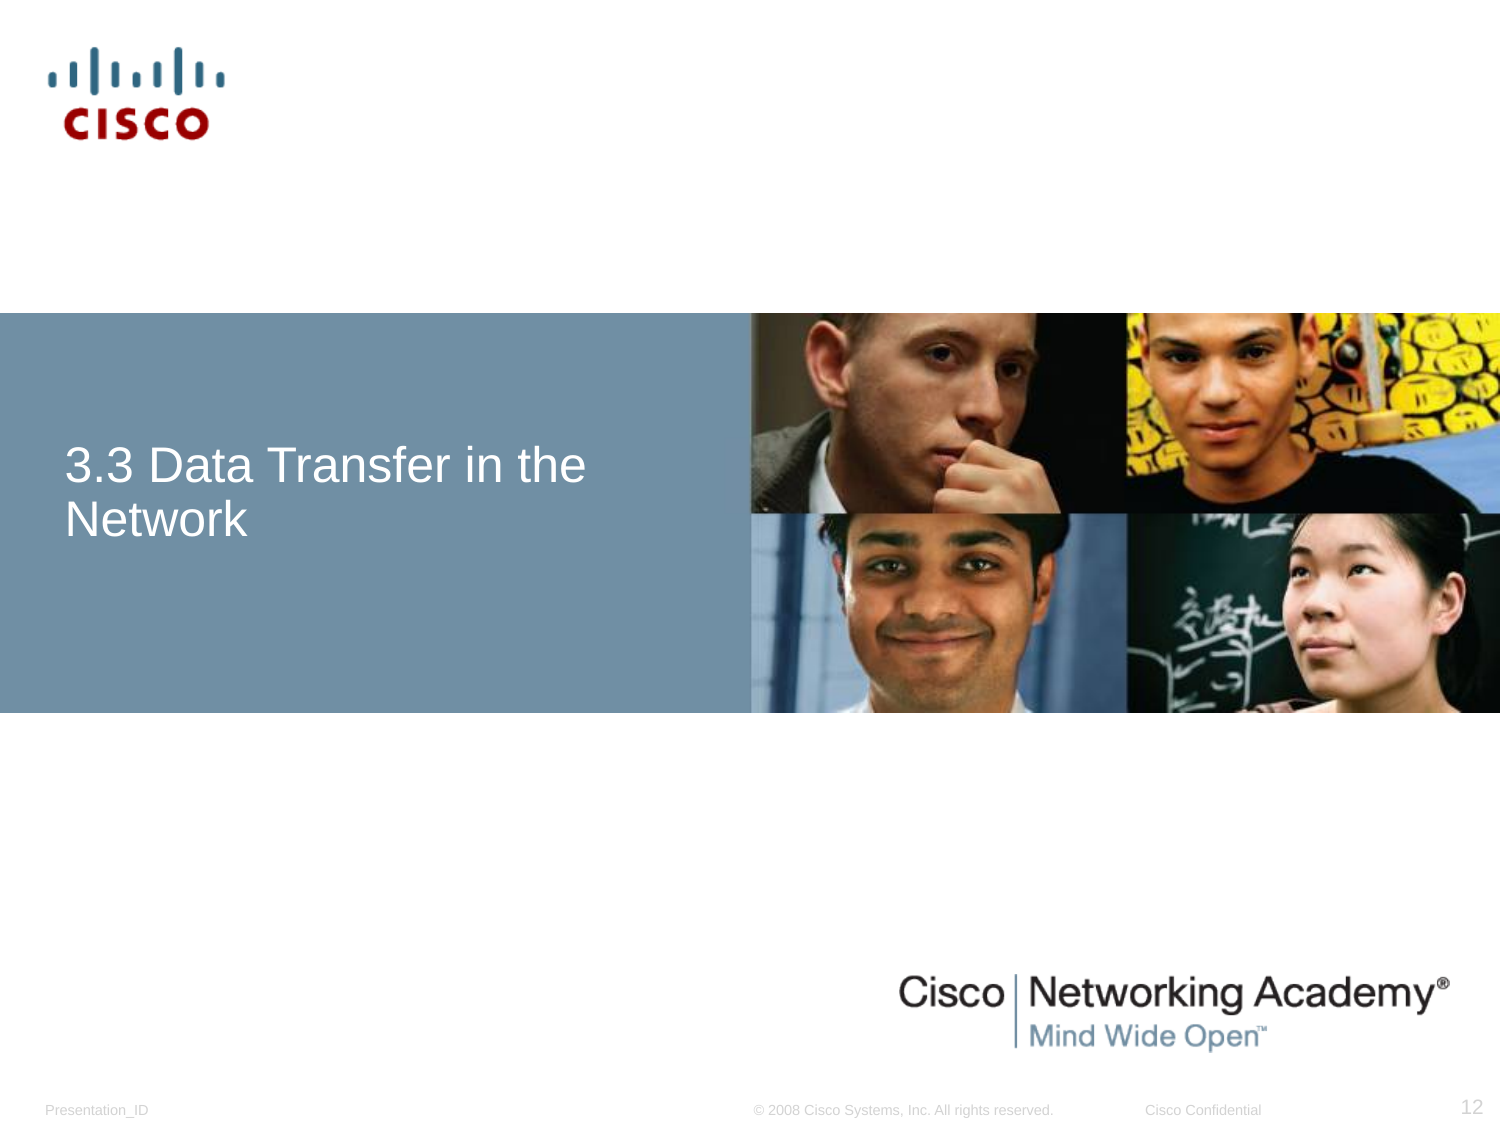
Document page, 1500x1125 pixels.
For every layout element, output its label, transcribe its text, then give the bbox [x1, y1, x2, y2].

picture [40, 19, 233, 168]
picture [0, 313, 1500, 713]
picture [899, 974, 1450, 1053]
title 3.3 Data Transfer in the Network [51, 371, 684, 615]
